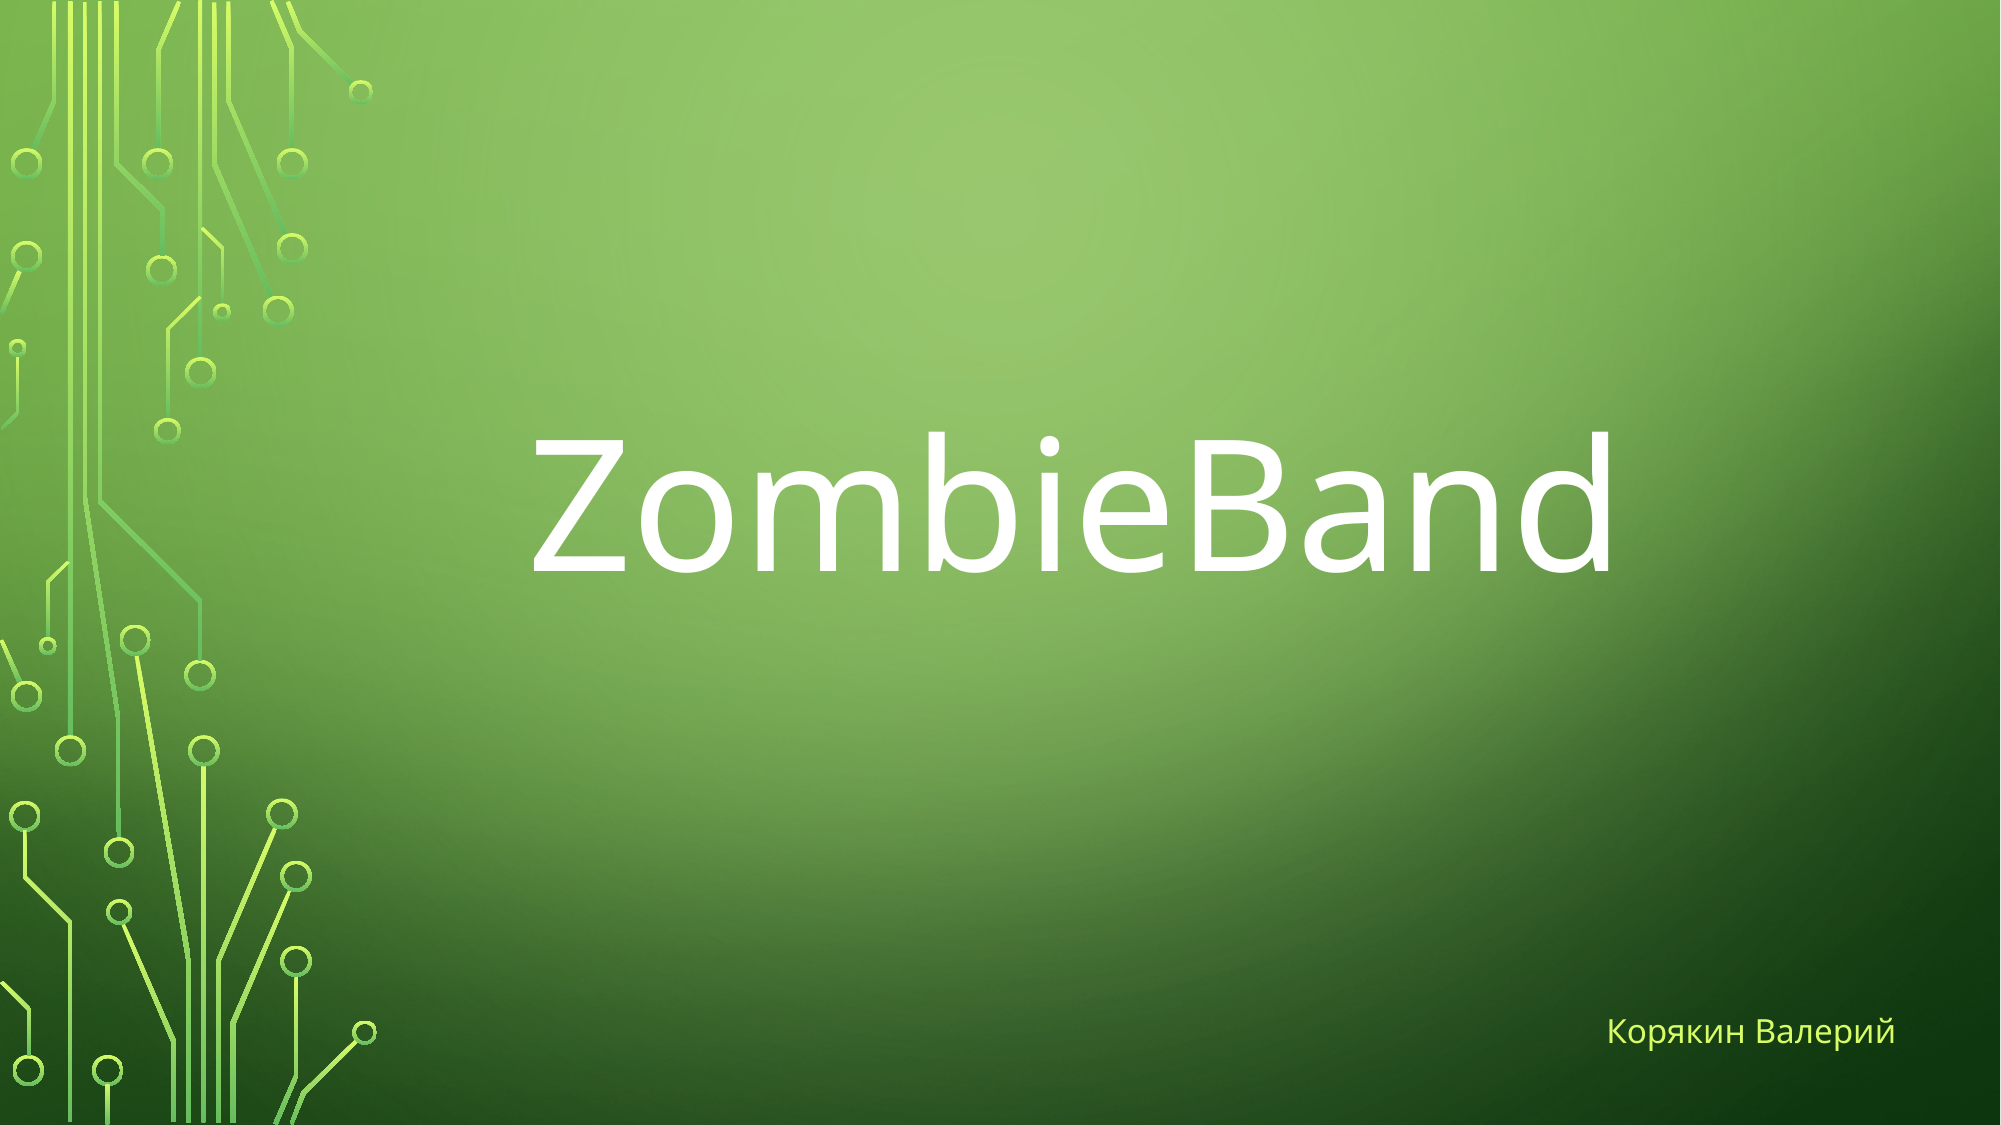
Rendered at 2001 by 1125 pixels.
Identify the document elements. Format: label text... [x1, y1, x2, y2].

subtitle Корякин Валерий [1591, 994, 1955, 1059]
title ZombieBand [512, 226, 1955, 619]
